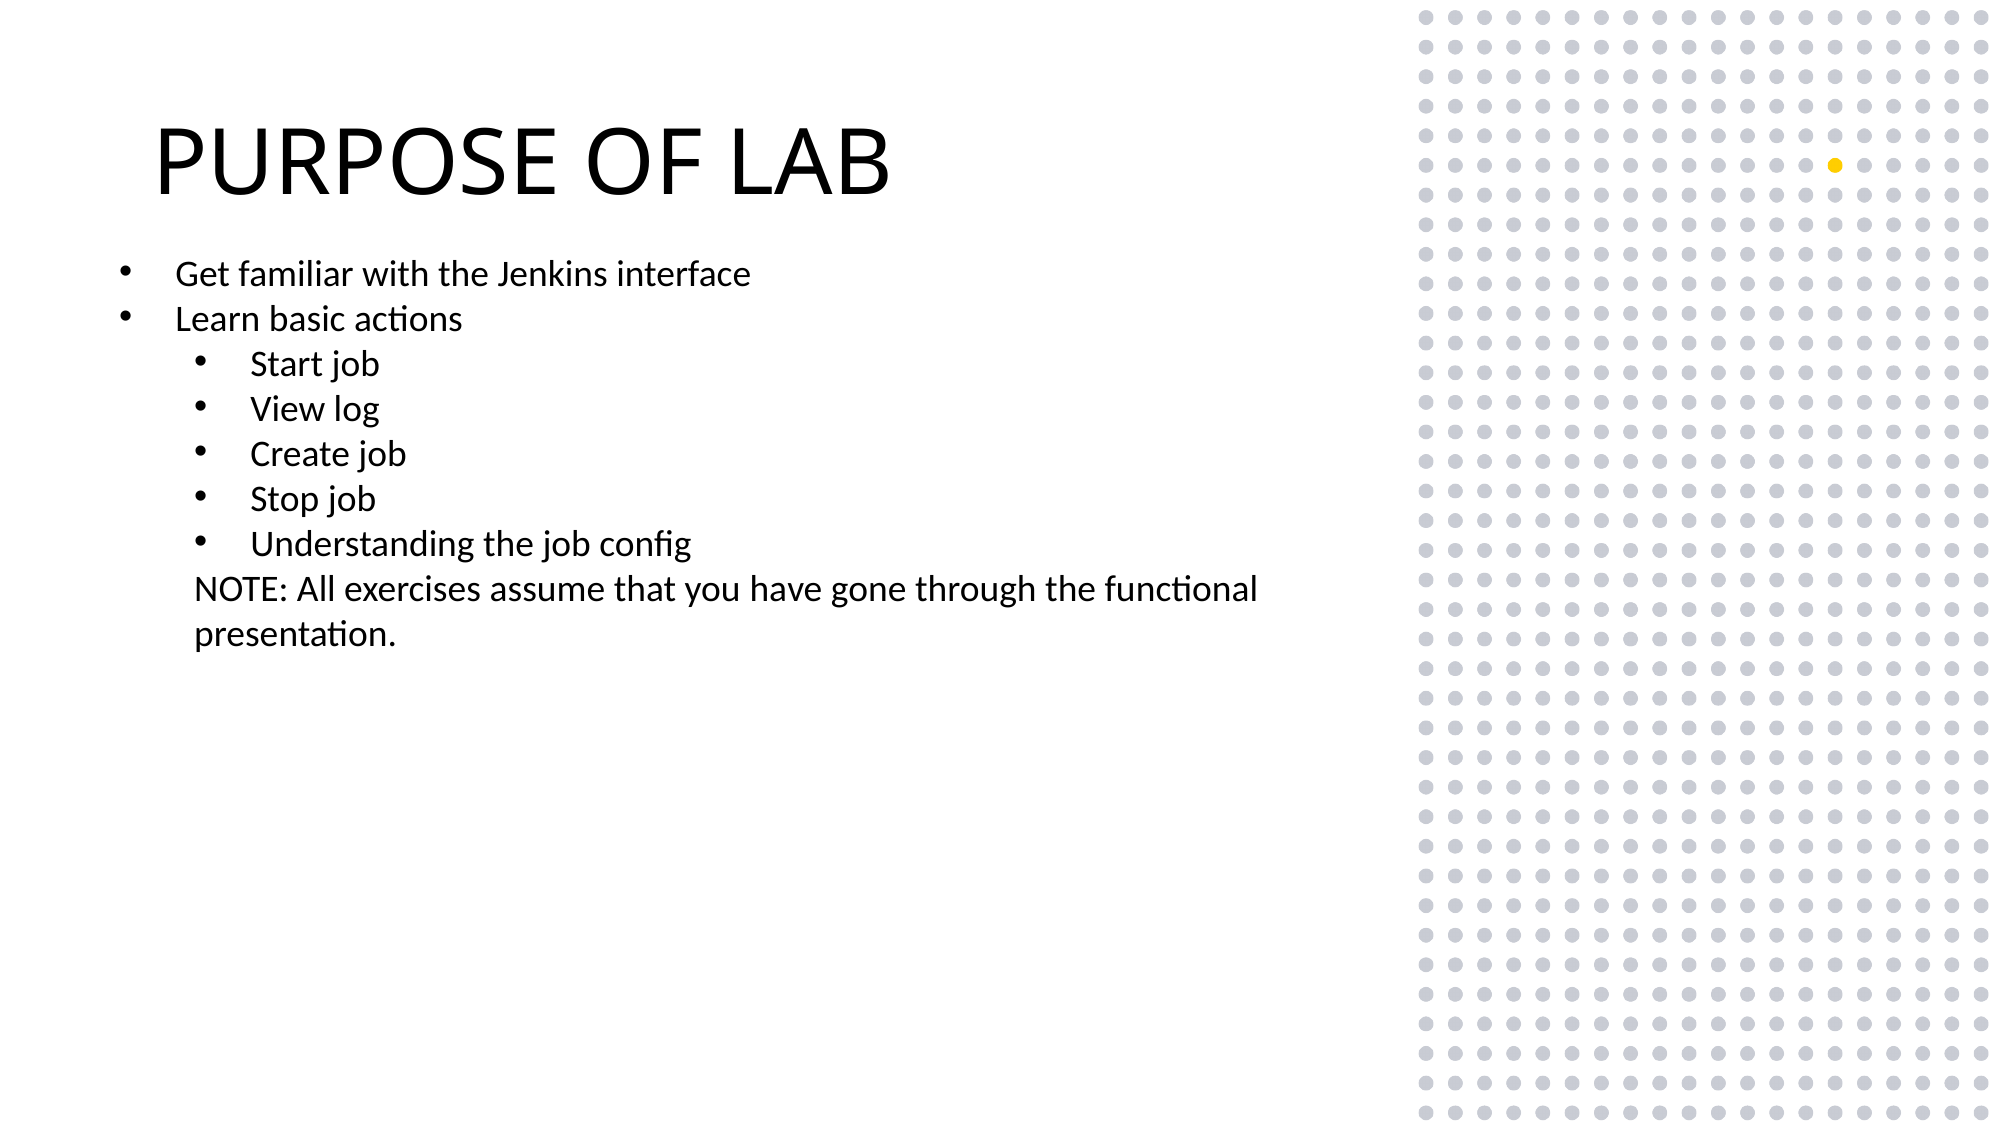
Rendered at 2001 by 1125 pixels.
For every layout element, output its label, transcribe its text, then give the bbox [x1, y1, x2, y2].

text_box Get familiar with the Jenkins interface Learn basic actions Start job View log Create job Stop job Understanding the job config NOTE: All exercises assume that you have gone through the functional presentation. [104, 241, 1310, 706]
list Purpose of lab [137, 107, 1380, 257]
picture [1408, 0, 2000, 1125]
